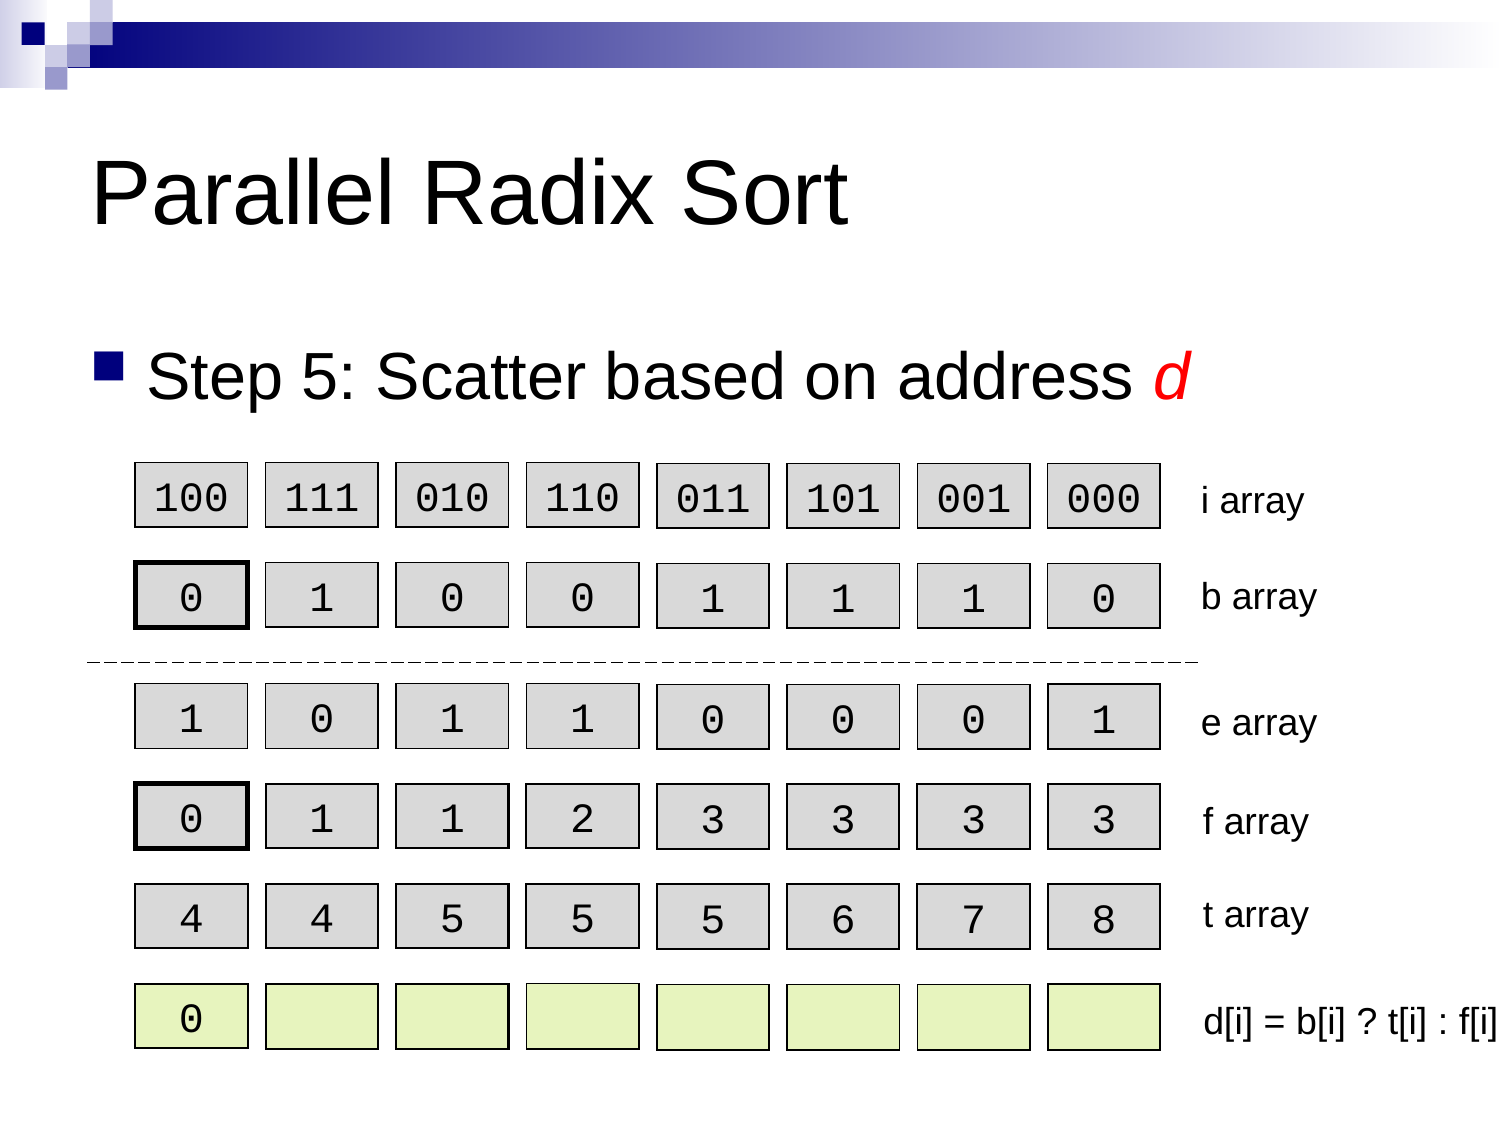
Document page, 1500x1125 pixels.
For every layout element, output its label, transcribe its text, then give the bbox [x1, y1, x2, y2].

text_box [396, 983, 509, 1050]
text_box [656, 784, 770, 850]
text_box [396, 683, 509, 749]
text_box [265, 683, 379, 749]
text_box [135, 983, 248, 1049]
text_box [265, 783, 379, 849]
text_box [265, 983, 379, 1050]
text_box 0 [135, 562, 248, 628]
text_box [917, 684, 1030, 750]
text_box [135, 462, 248, 528]
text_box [1047, 884, 1161, 950]
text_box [265, 462, 379, 528]
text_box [1047, 784, 1161, 850]
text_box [526, 462, 639, 528]
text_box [1047, 684, 1161, 750]
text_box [917, 784, 1030, 850]
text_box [786, 563, 900, 628]
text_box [917, 884, 1030, 950]
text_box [656, 884, 770, 950]
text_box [526, 783, 639, 849]
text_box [786, 684, 900, 750]
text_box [396, 562, 509, 628]
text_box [526, 562, 639, 628]
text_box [786, 984, 900, 1050]
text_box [1188, 882, 1325, 943]
text_box 5 [778, 22, 783, 67]
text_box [786, 884, 900, 950]
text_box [917, 463, 1030, 529]
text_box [786, 463, 900, 529]
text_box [917, 563, 1030, 628]
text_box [1047, 463, 1161, 529]
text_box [526, 983, 639, 1050]
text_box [1047, 984, 1161, 1050]
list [75, 324, 1425, 425]
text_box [1188, 789, 1325, 849]
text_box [396, 783, 509, 849]
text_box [1186, 468, 1320, 528]
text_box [1047, 563, 1161, 628]
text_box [656, 984, 770, 1050]
text_box 1 [689, 22, 693, 67]
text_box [526, 883, 639, 949]
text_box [396, 462, 509, 528]
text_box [656, 463, 770, 529]
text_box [656, 563, 770, 628]
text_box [396, 883, 509, 949]
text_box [1188, 989, 1500, 1049]
title Parallel Radix Sort [75, 75, 1425, 300]
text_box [265, 883, 379, 949]
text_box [135, 683, 248, 749]
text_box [917, 984, 1030, 1050]
text_box 1 [265, 562, 379, 628]
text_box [1186, 565, 1333, 625]
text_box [526, 683, 639, 749]
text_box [786, 784, 900, 850]
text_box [1186, 690, 1333, 751]
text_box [135, 783, 248, 849]
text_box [135, 883, 248, 949]
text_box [656, 684, 770, 750]
